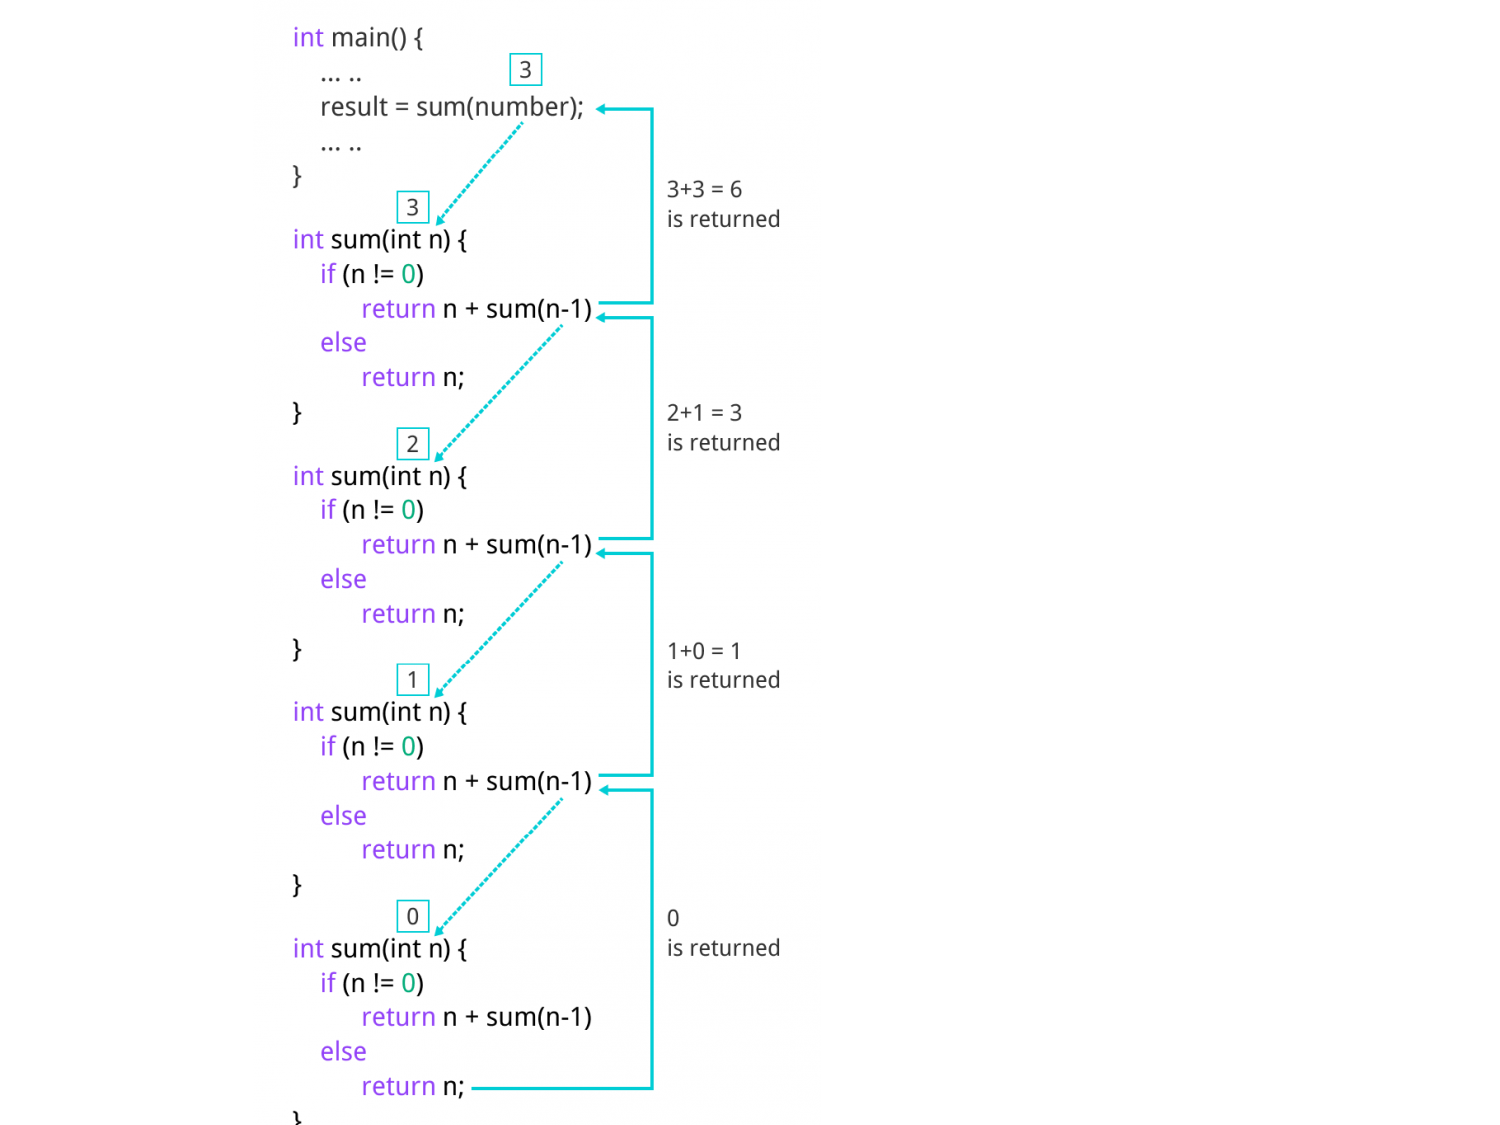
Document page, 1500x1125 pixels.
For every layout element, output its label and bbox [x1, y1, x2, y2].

picture [253, 0, 822, 1125]
